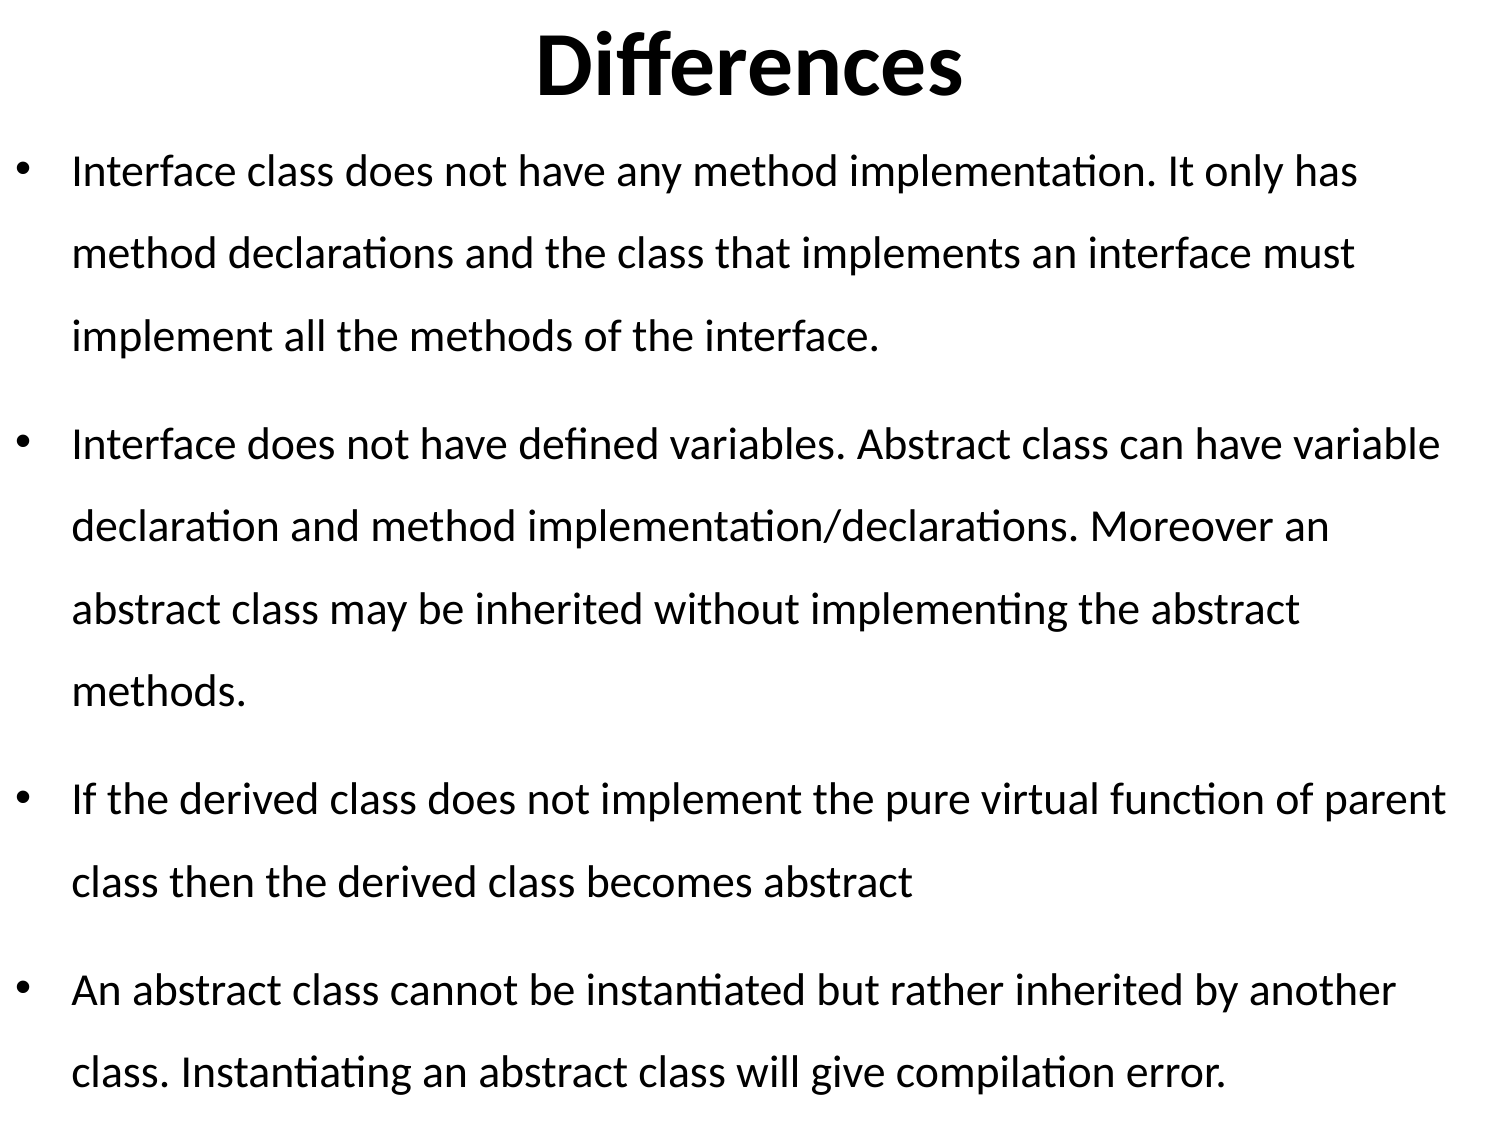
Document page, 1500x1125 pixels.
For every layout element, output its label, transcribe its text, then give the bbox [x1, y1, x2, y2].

list Interface class does not have any method implementation. It only has method declarations and the class that implements an interface must implement all the methods of the interface. Interface does not have defined variables. Abstract class can have variable declaration and method implementation/declarations. Moreover an abstract class may be inherited without implementing the abstract methods. If the derived class does not implement the pure virtual function of parent class then the derived class becomes abstract An abstract class cannot be instantiated but rather inherited by another class. Instantiating an abstract class will give compilation error. [0, 105, 1500, 1125]
title Differences [75, 0, 1425, 105]
